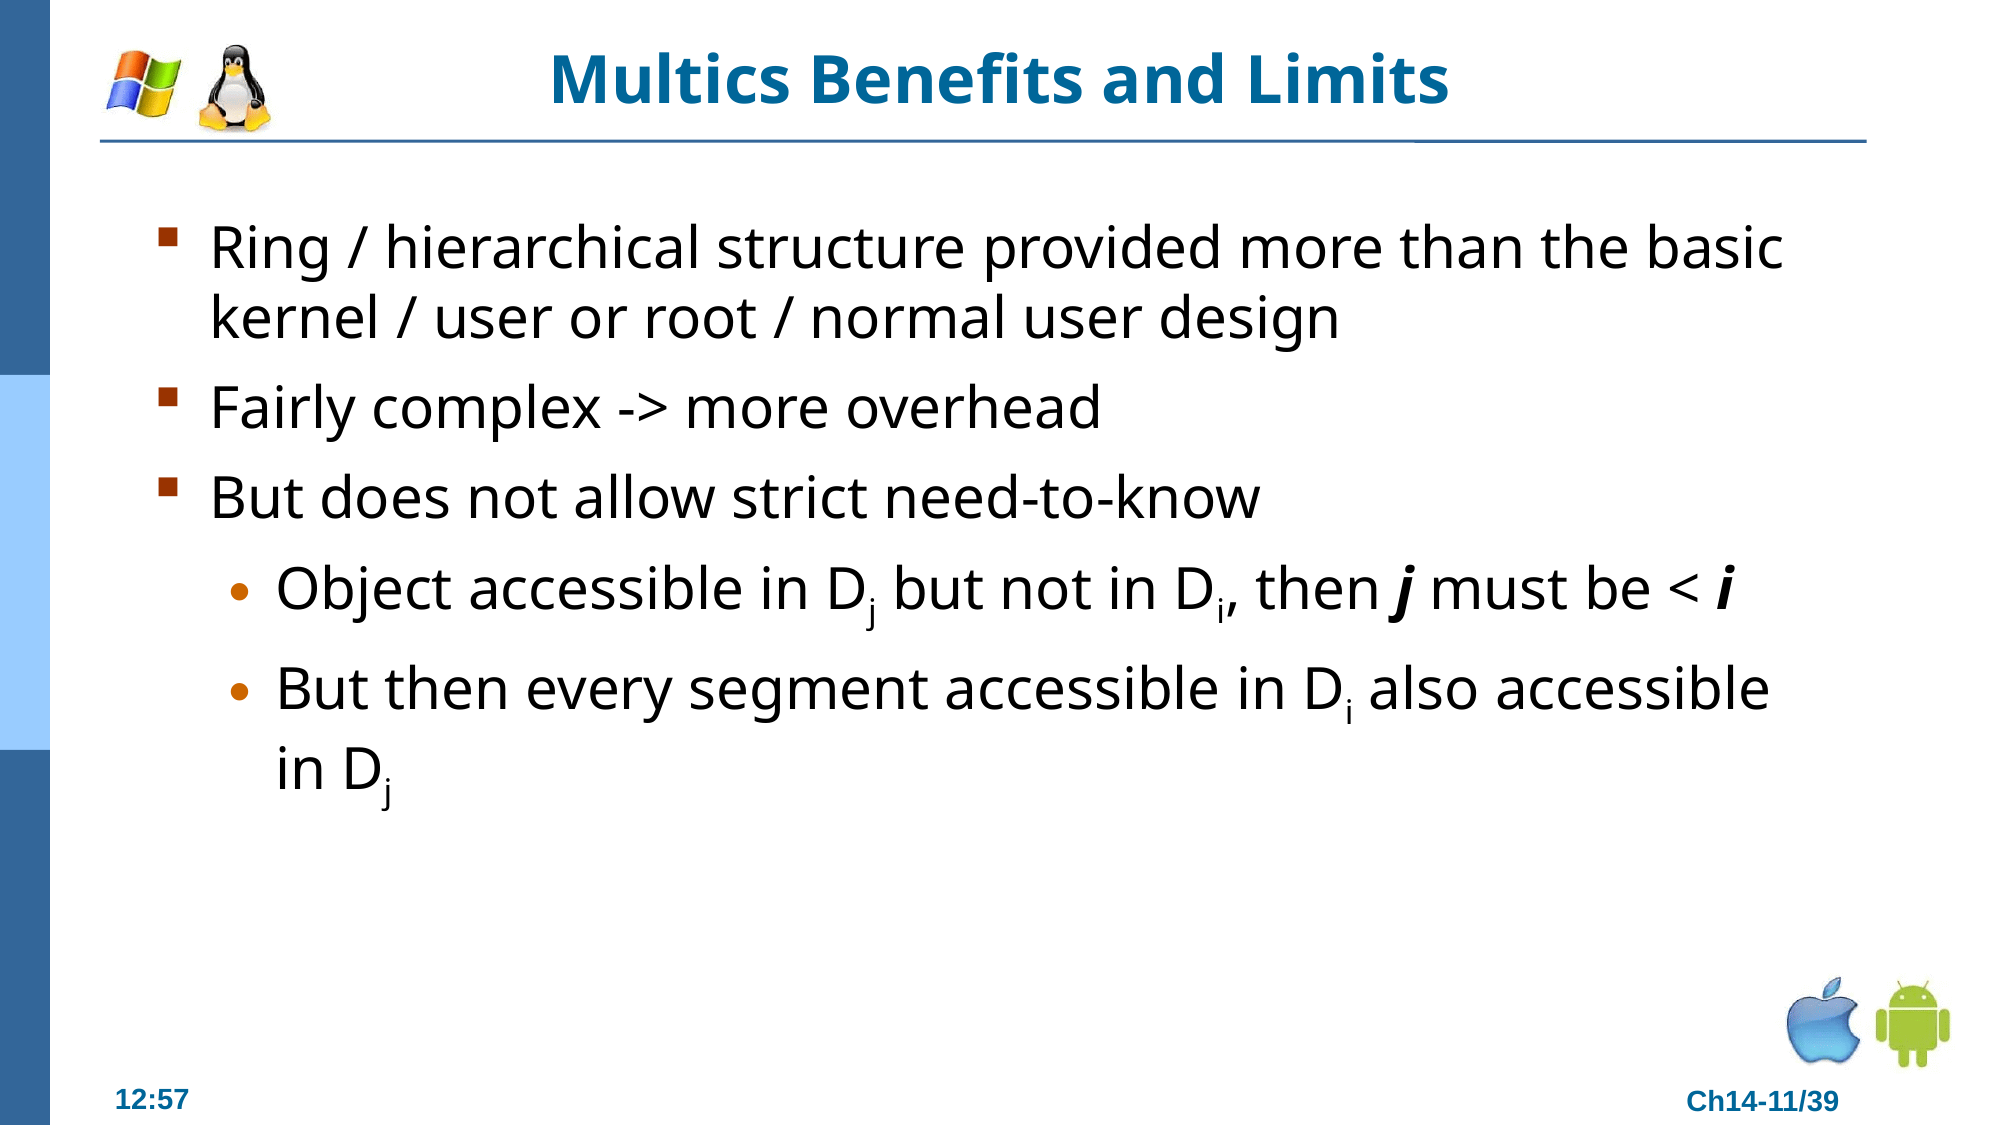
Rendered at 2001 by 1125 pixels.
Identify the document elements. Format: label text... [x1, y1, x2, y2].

list Ring / hierarchical structure provided more than the basic kernel / user or root / normal user design Fairly complex -> more overhead But does not allow strict need-to-know Object accessible in Dj but not in Di, then j must be < i But then every segment accessible in Di also accessible in Dj [138, 202, 1844, 946]
picture [99, 36, 285, 137]
picture [1774, 973, 1959, 1074]
title Multics Benefits and Limits [324, 29, 1675, 125]
